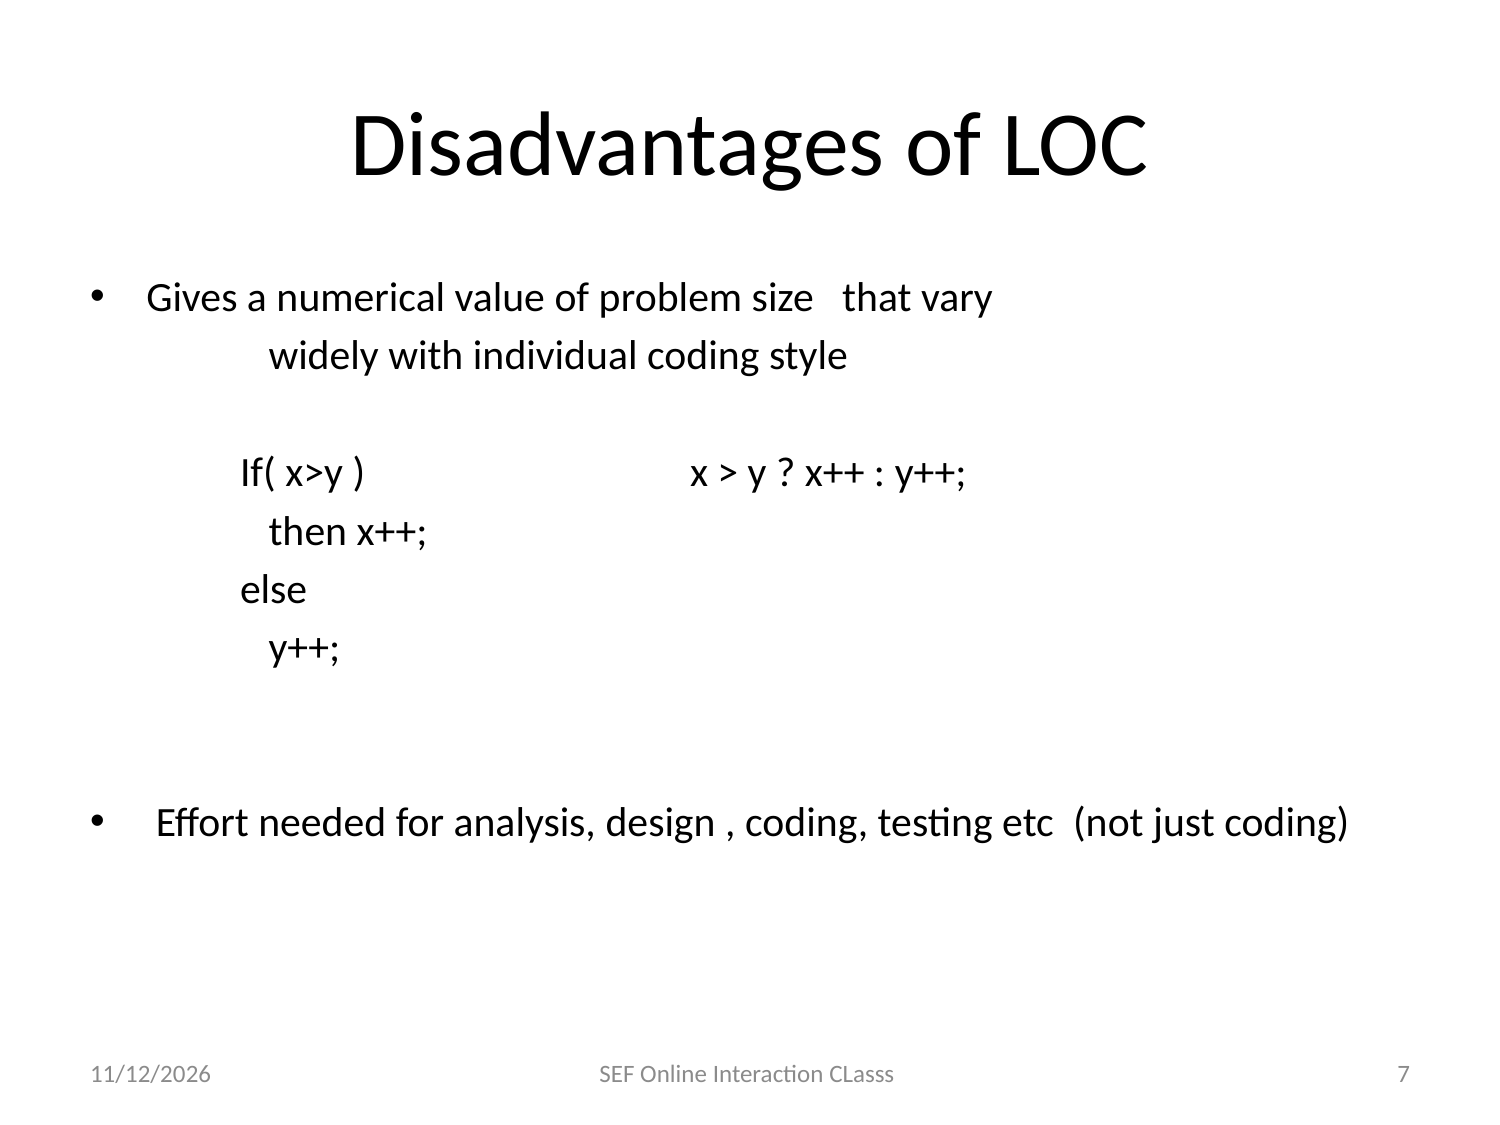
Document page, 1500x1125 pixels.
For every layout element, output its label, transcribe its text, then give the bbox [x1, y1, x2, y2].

slide_number 7 [1074, 1042, 1425, 1103]
title Disadvantages of LOC [75, 45, 1425, 233]
footer SEF Online Interaction CLasss [512, 1042, 988, 1103]
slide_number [75, 1042, 425, 1103]
list Gives a numerical value of problem size that vary widely with individual coding style If( x>y ) x > y ? x++ : y++; then x++; else y++; Effort needed for analysis, design , coding, testing etc (not just coding) [75, 262, 1425, 1005]
